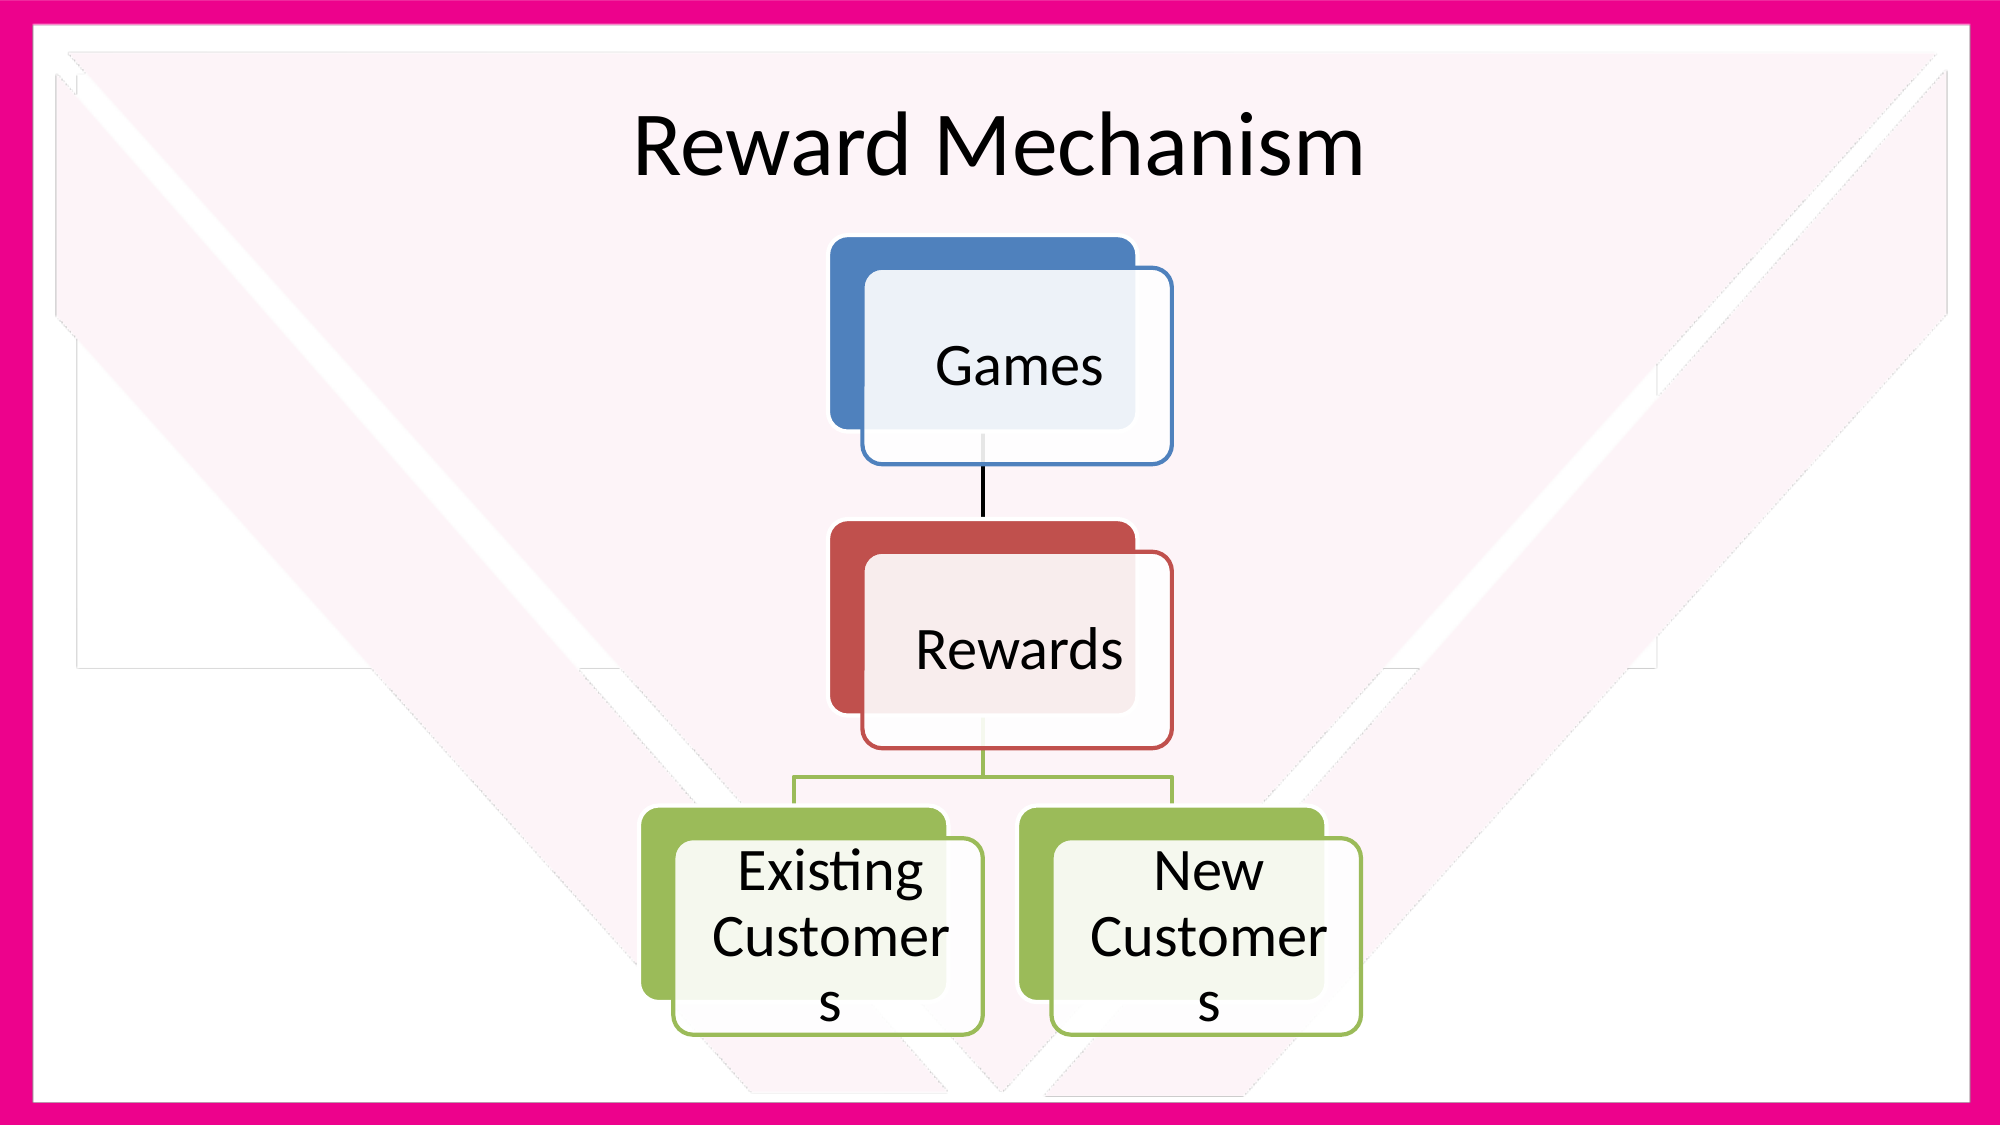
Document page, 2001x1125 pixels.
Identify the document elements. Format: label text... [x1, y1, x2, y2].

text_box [423, 232, 1577, 1035]
title Reward Mechanism [99, 45, 1900, 233]
